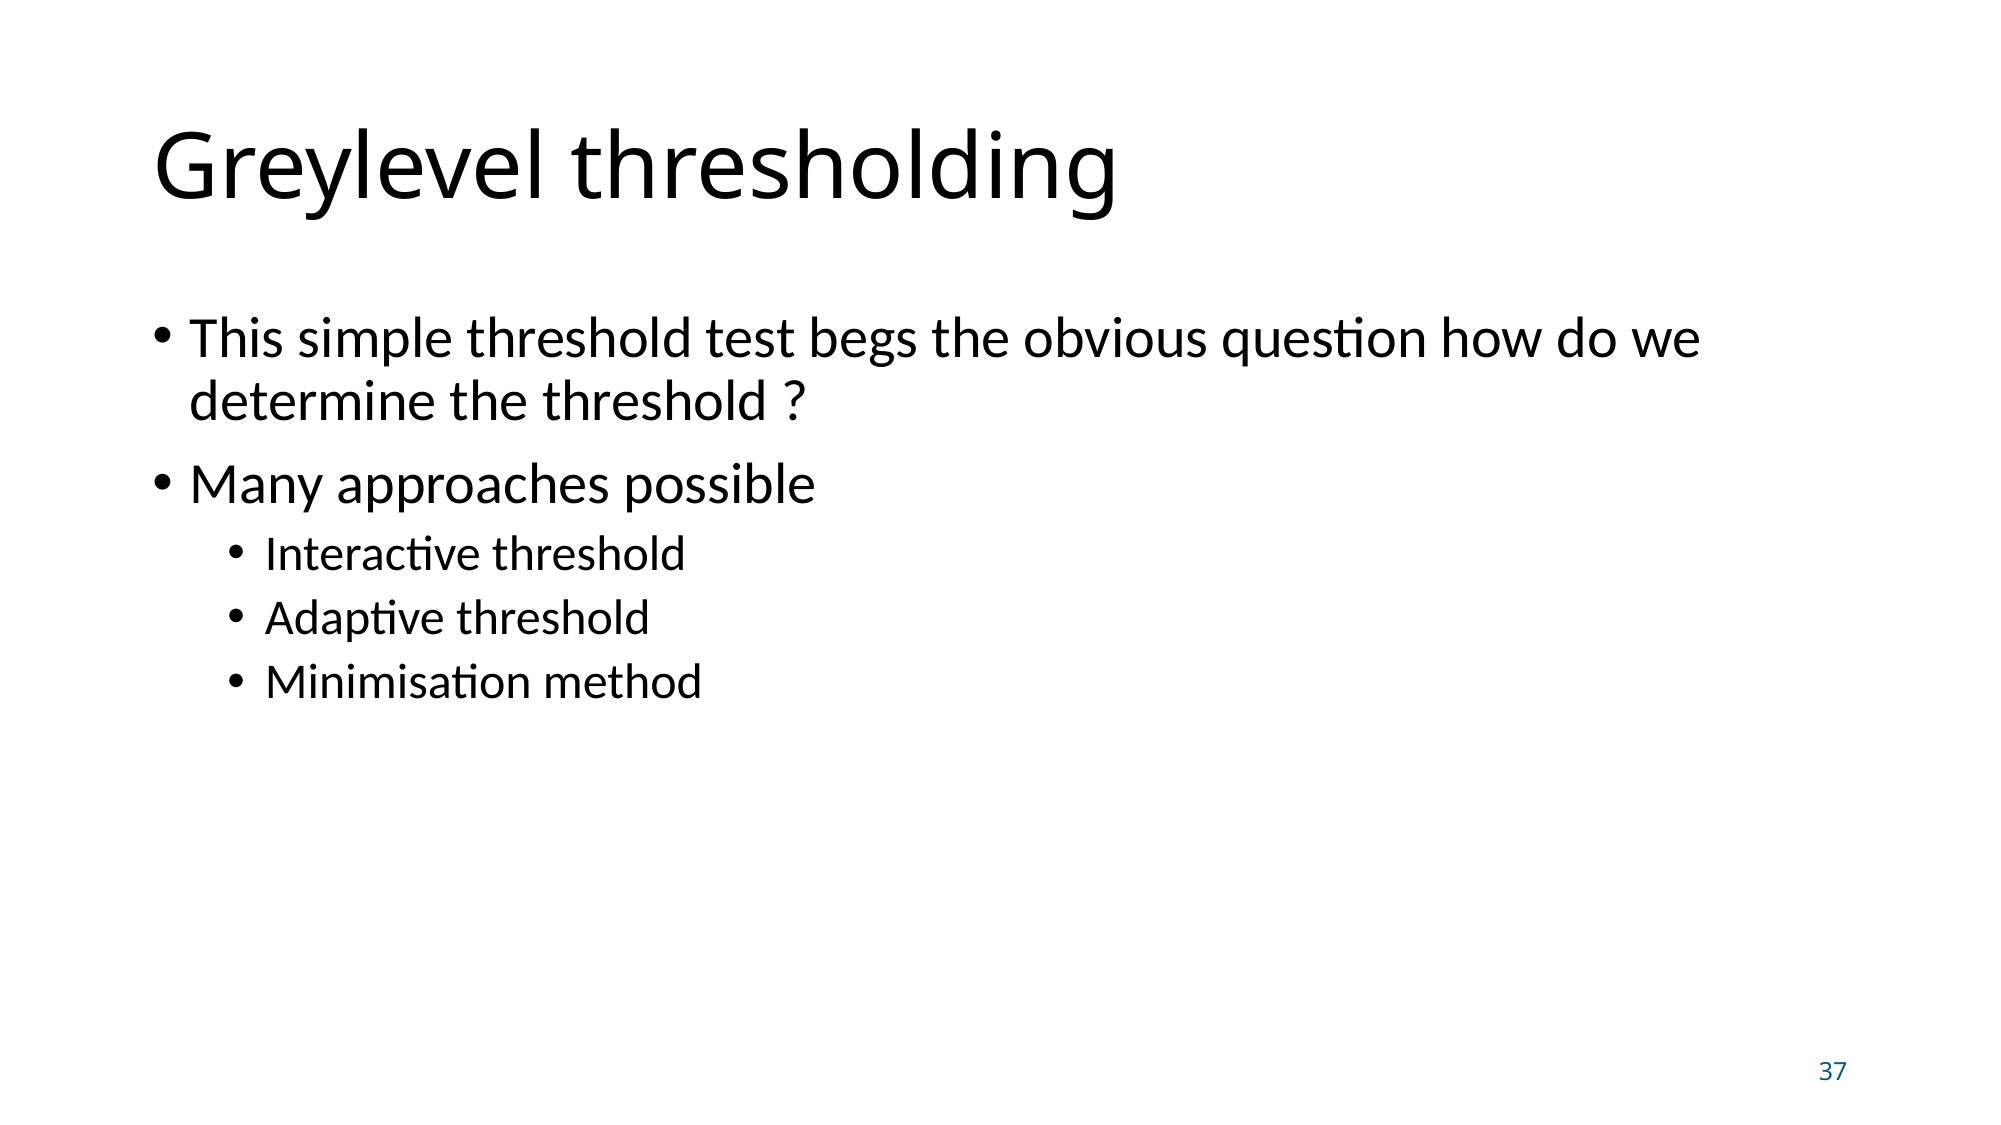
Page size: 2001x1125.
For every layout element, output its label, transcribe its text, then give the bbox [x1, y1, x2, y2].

list This simple threshold test begs the obvious question how do we determine the threshold ? Many approaches possible Interactive threshold Adaptive threshold Minimisation method [137, 299, 1863, 1014]
title Greylevel thresholding [137, 59, 1863, 278]
slide_number 37 [1412, 1042, 1863, 1103]
